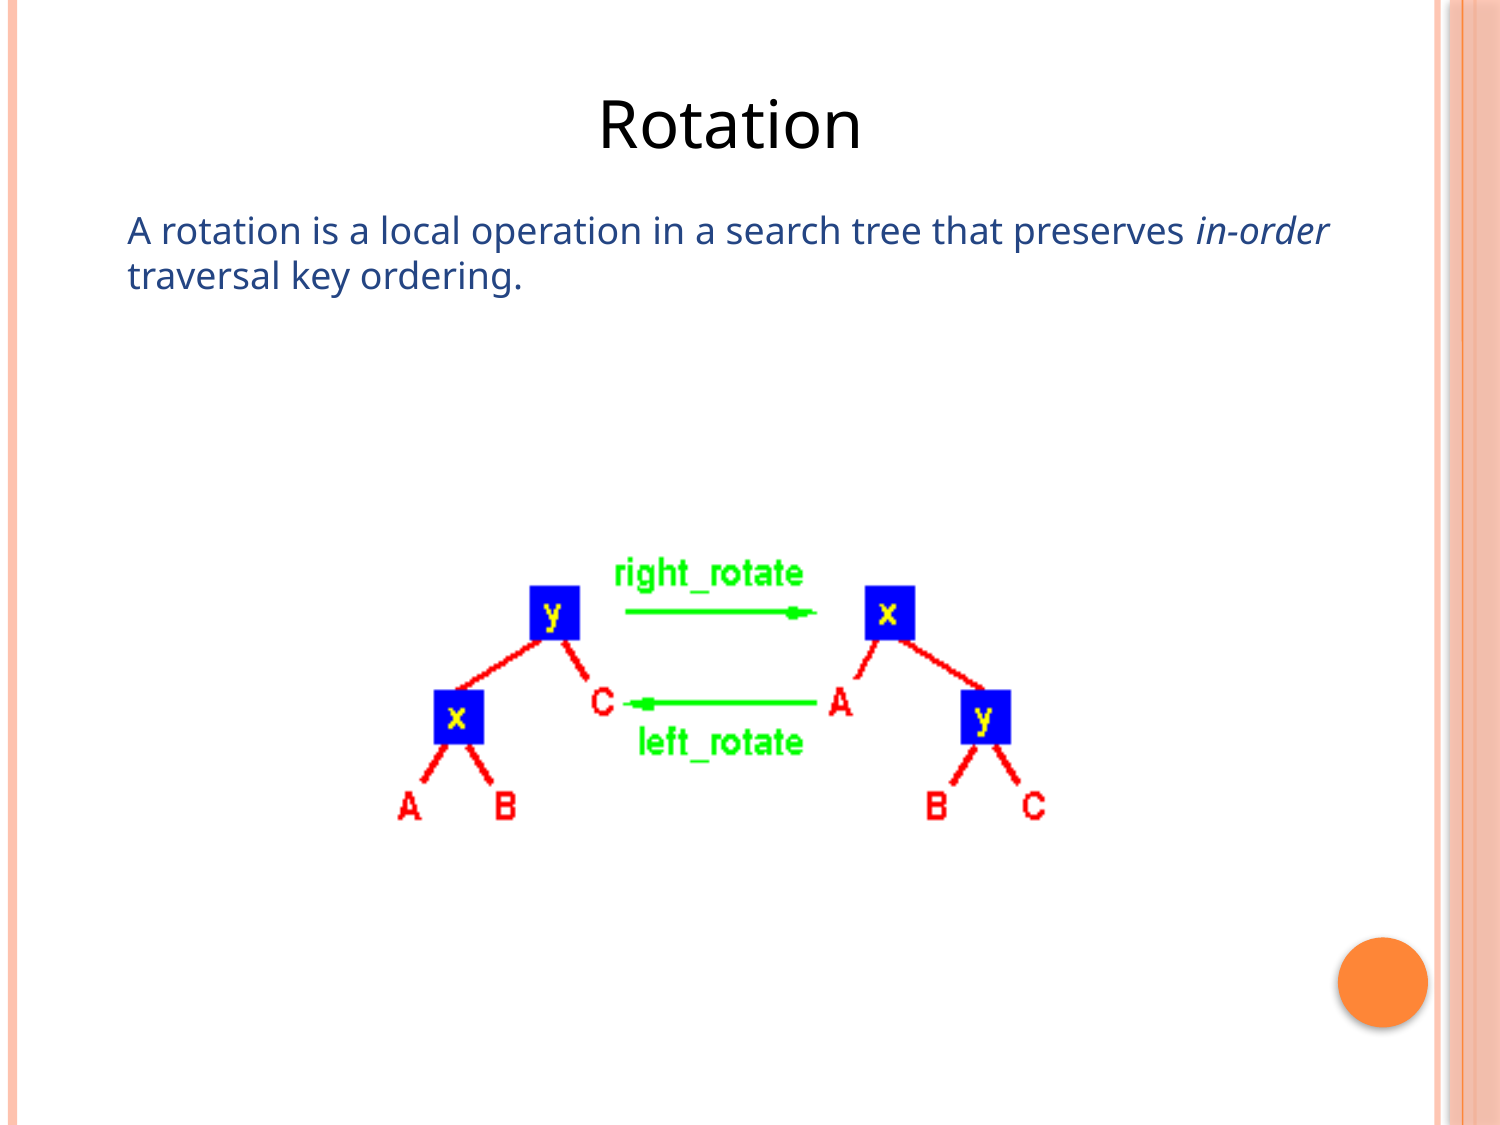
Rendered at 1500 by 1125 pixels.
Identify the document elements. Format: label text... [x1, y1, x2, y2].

picture [388, 536, 1074, 852]
text_box Rotation A rotation is a local operation in a search tree that preserves in-order traversal key ordering. [112, 74, 1350, 305]
